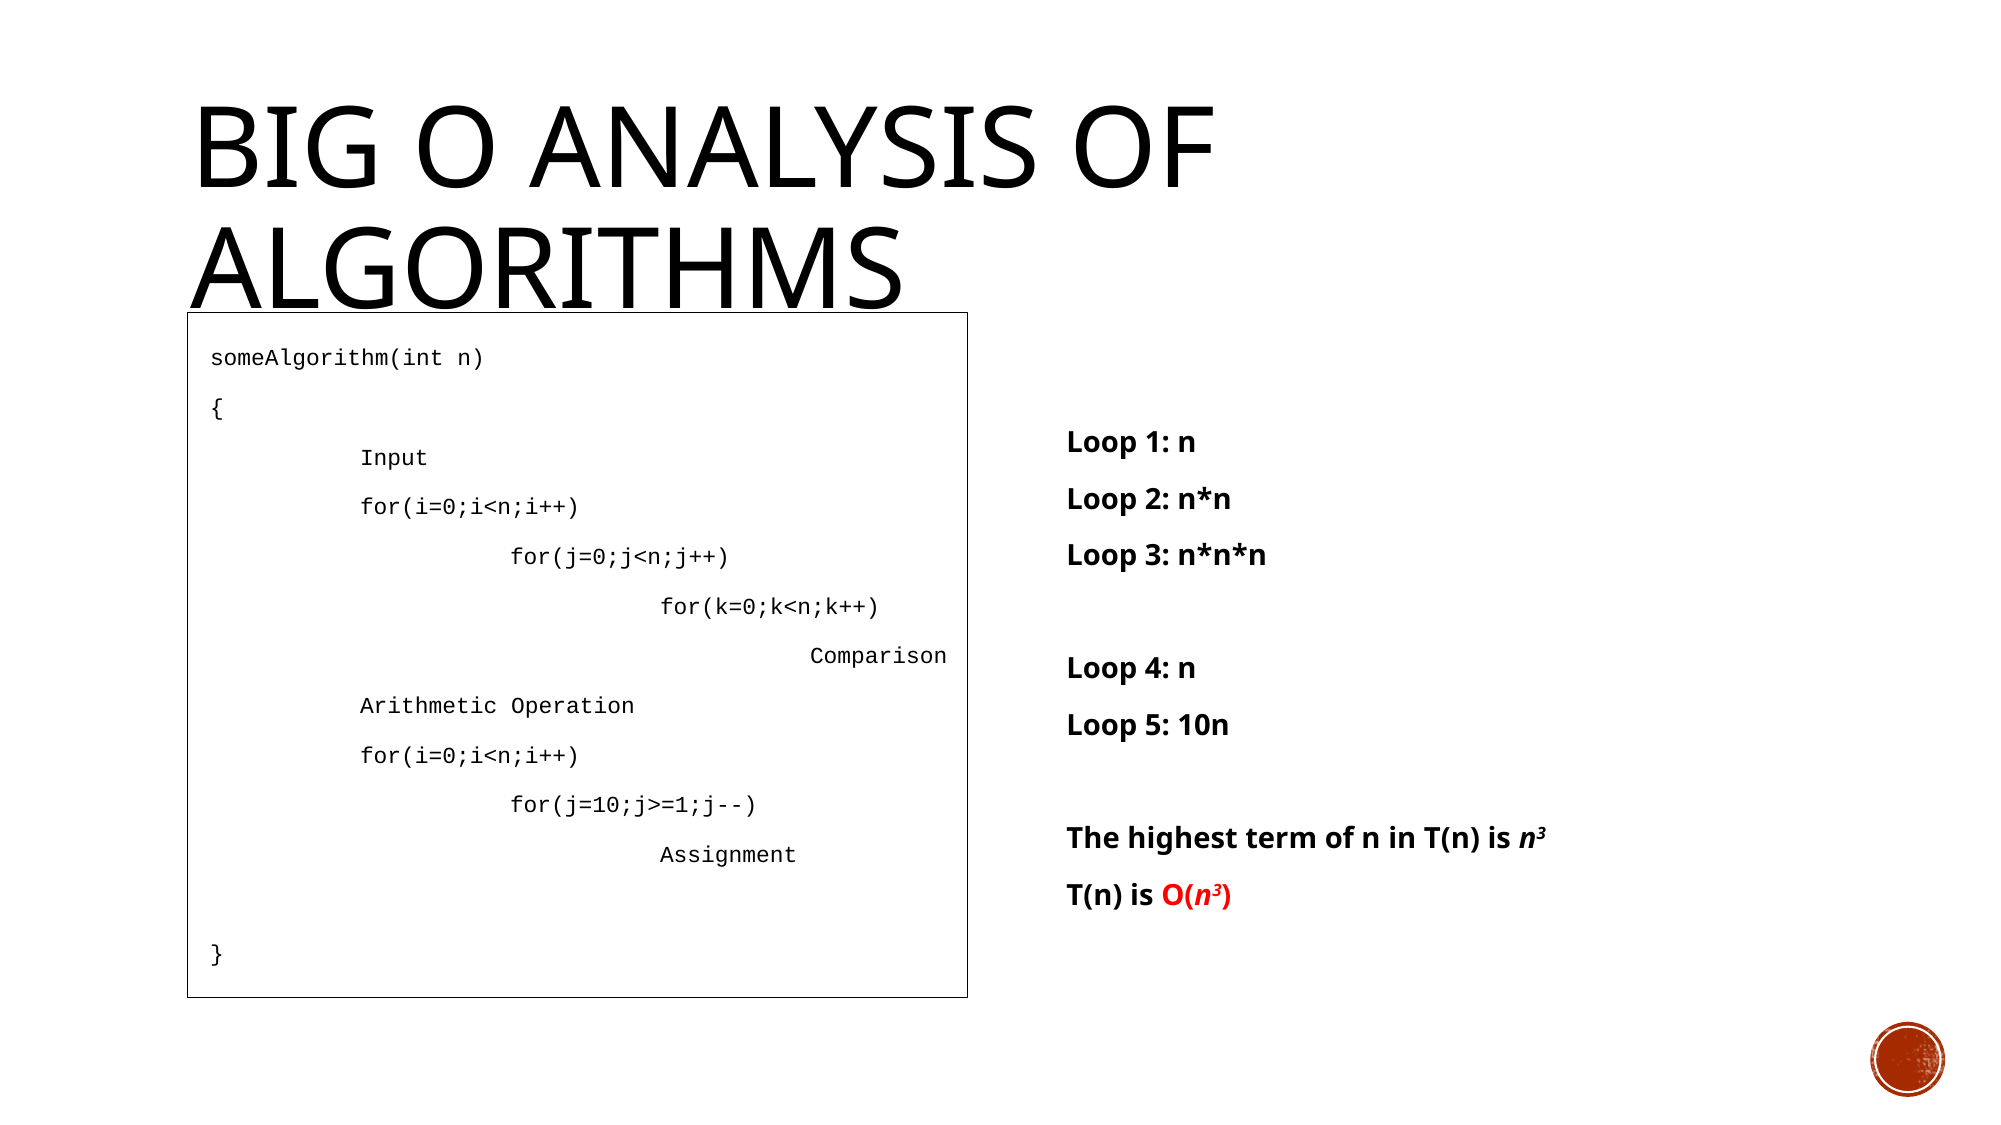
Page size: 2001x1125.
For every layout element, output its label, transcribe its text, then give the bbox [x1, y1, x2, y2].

list someAlgorithm(int n) { Input for(i=0;i<n;i++) for(j=0;j<n;j++) for(k=0;k<n;k++) Comparison Arithmetic Operation for(i=0;i<n;i++) for(j=10;j>=1;j--) Assignment } [187, 312, 968, 998]
title Big O Analysis of Algorithms [175, 79, 1826, 344]
list Loop 1: n Loop 2: n*n Loop 3: n*n*n Loop 4: n Loop 5: 10n The highest term of n in T(n) is n3 T(n) is O(n3) [1043, 360, 1824, 1013]
